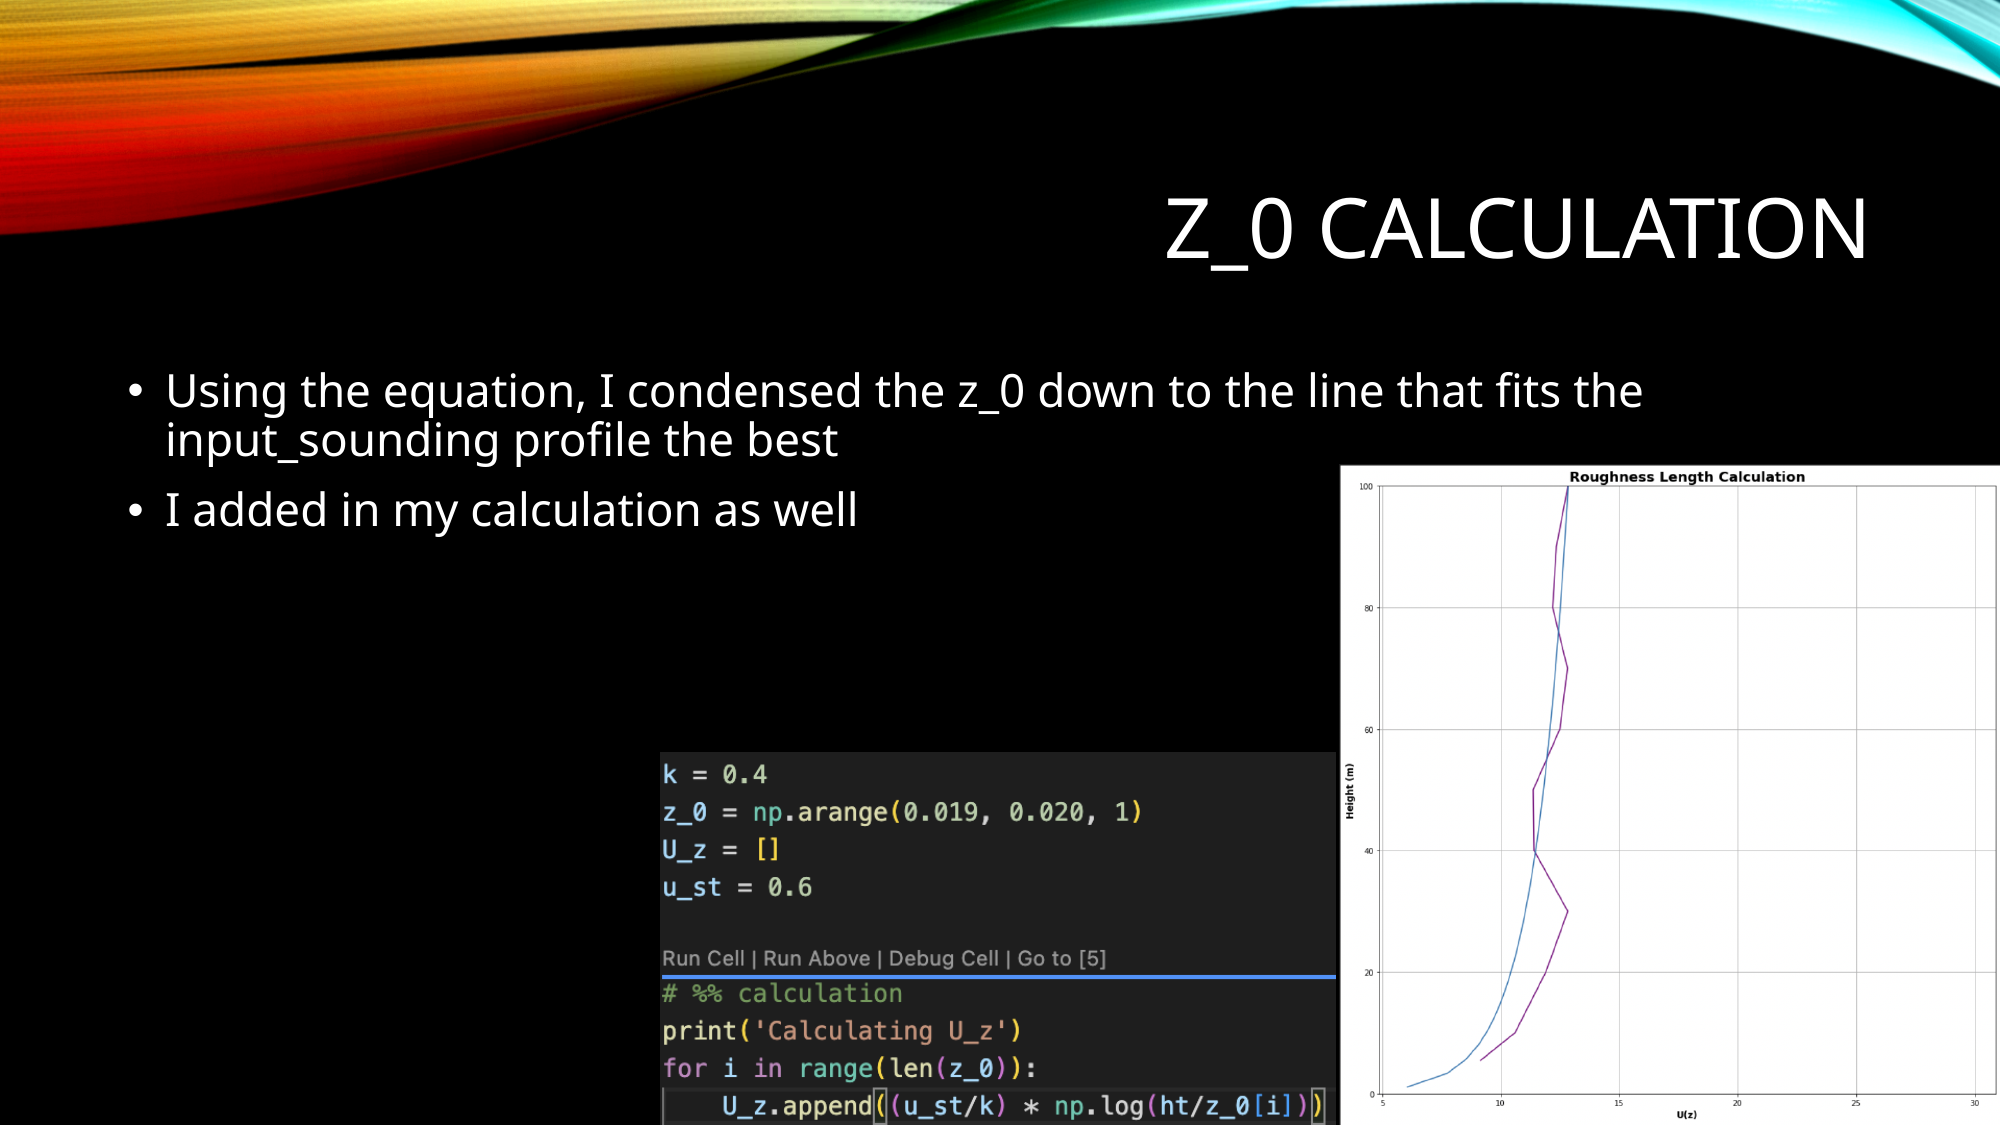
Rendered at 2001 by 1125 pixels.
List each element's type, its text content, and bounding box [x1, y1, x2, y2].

picture [659, 751, 1336, 1125]
picture [0, 0, 2000, 237]
title Z_0 calculation [474, 125, 1888, 338]
picture [1339, 464, 2000, 1125]
list Using the equation, I condensed the z_0 down to the line that fits the input_sounding profile the best I added in my calculation as well [112, 360, 1888, 1021]
